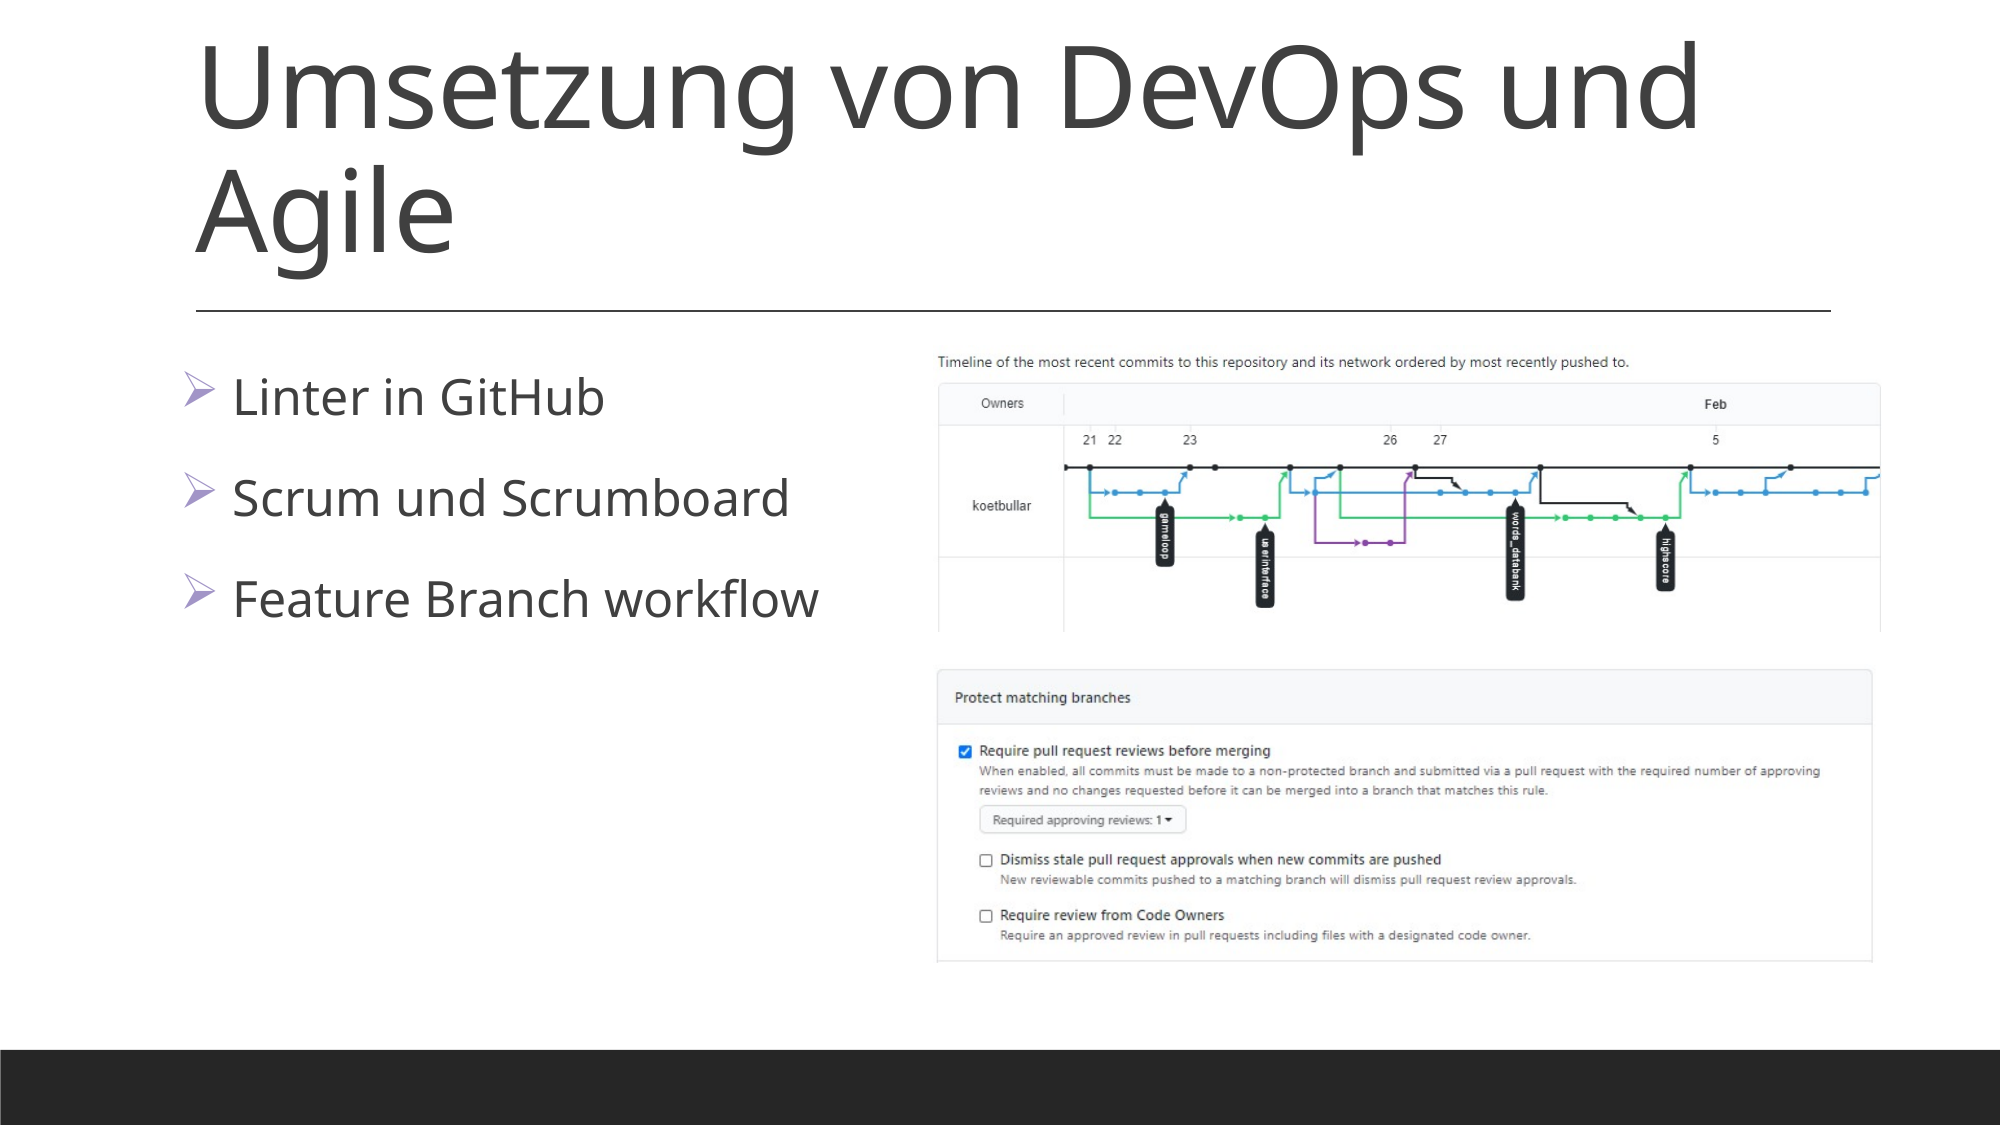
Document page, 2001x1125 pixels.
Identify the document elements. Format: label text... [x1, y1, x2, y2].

list Linter in GitHub Scrum und Scrumboard Feature Branch workflow [180, 345, 1830, 963]
picture [933, 345, 1882, 632]
picture [933, 664, 1882, 964]
title Umsetzung von DevOps und Agile [180, 47, 1830, 285]
